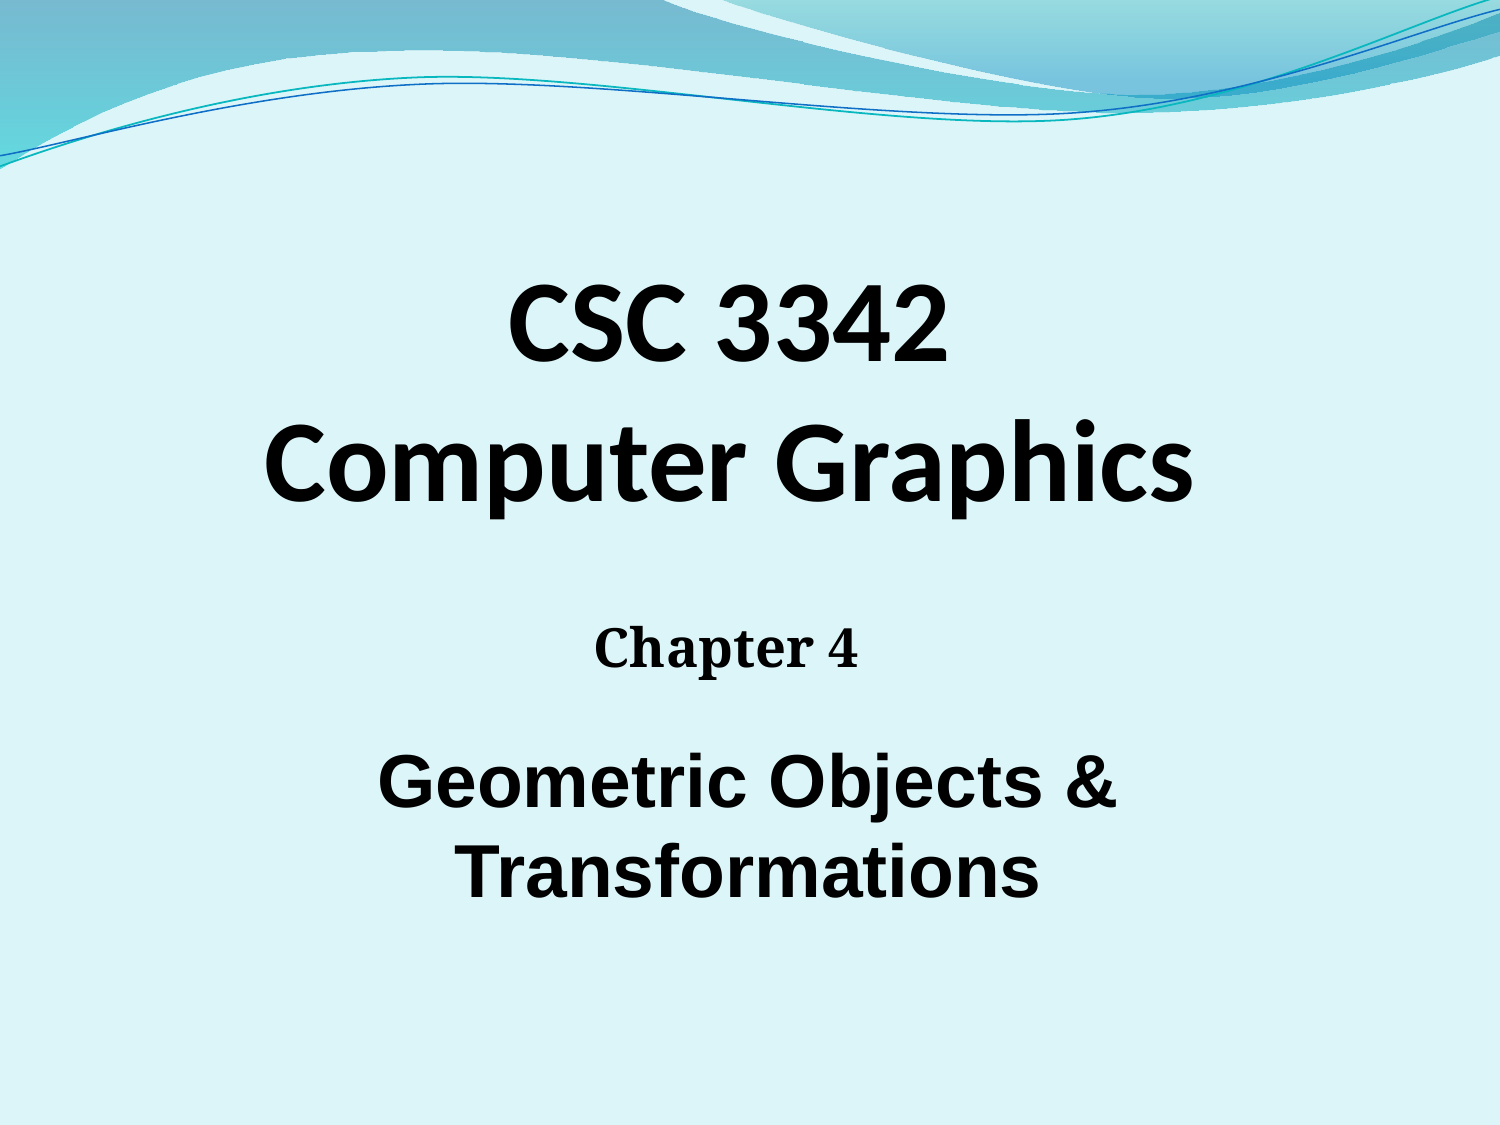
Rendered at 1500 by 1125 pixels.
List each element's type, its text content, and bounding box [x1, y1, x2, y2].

title CSC 3342 Computer Graphics [87, 224, 1376, 525]
text_box Geometric Objects & Transformations [112, 725, 1388, 913]
subtitle Chapter 4 [87, 529, 1376, 818]
